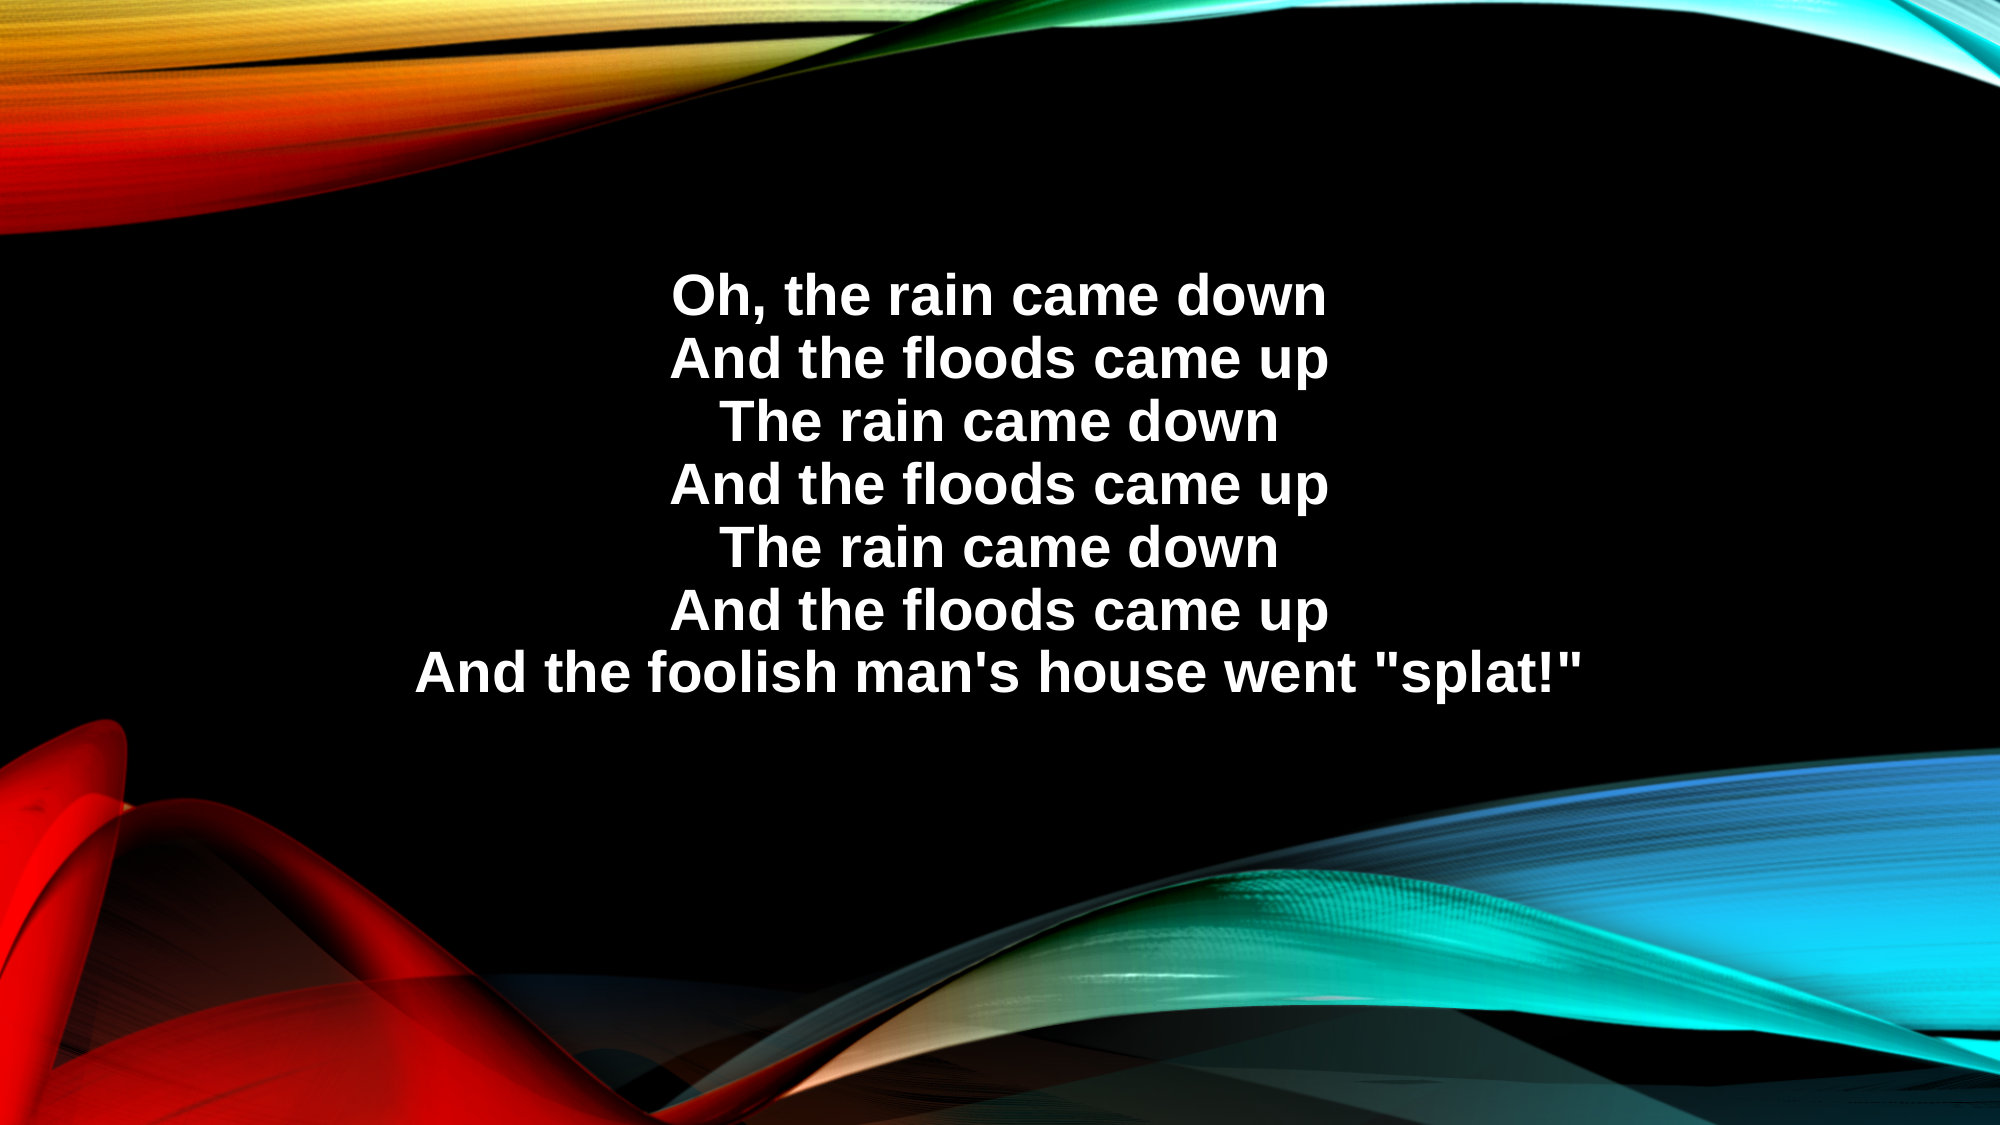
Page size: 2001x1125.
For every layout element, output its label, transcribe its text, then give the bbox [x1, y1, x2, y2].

subtitle Oh, the rain came down And the floods came up The rain came down And the floods came up The rain came down And the floods came up And the foolish man's house went "splat!" [0, 0, 2000, 1125]
